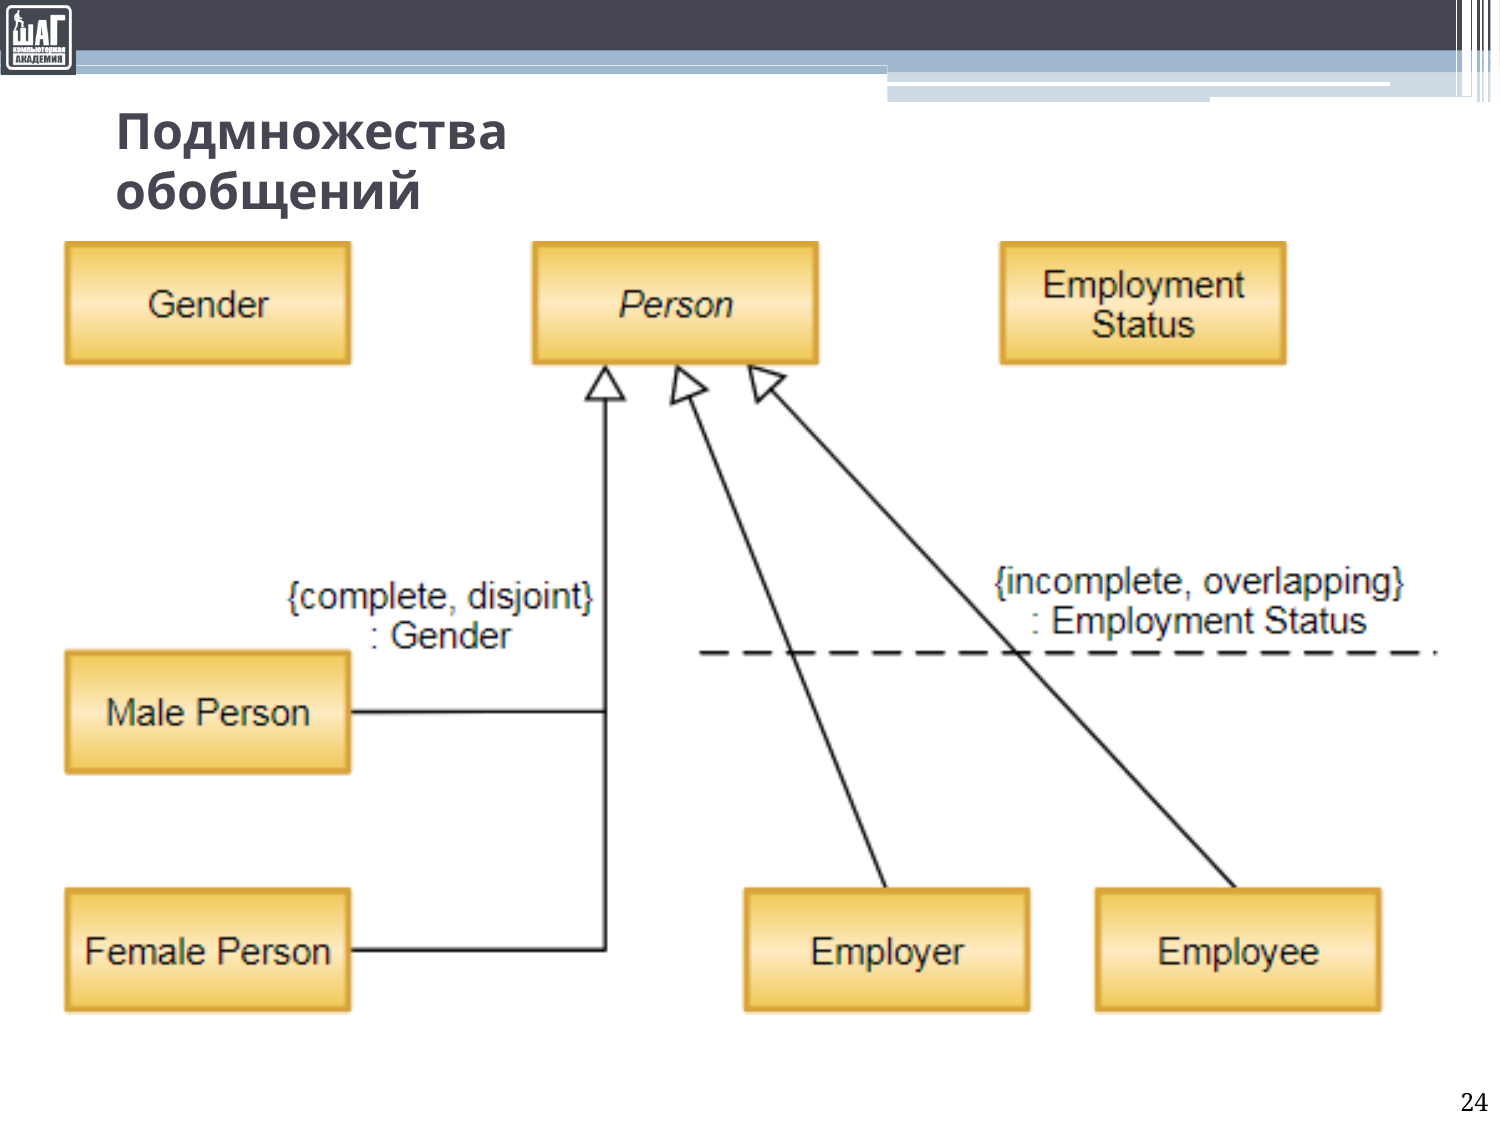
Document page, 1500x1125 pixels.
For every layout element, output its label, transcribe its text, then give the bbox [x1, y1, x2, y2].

slide_number 24 [1451, 1086, 1490, 1125]
text_box [0, 0, 77, 76]
title Подмножества обобщений [113, 97, 767, 241]
text_box [63, 241, 1439, 1015]
